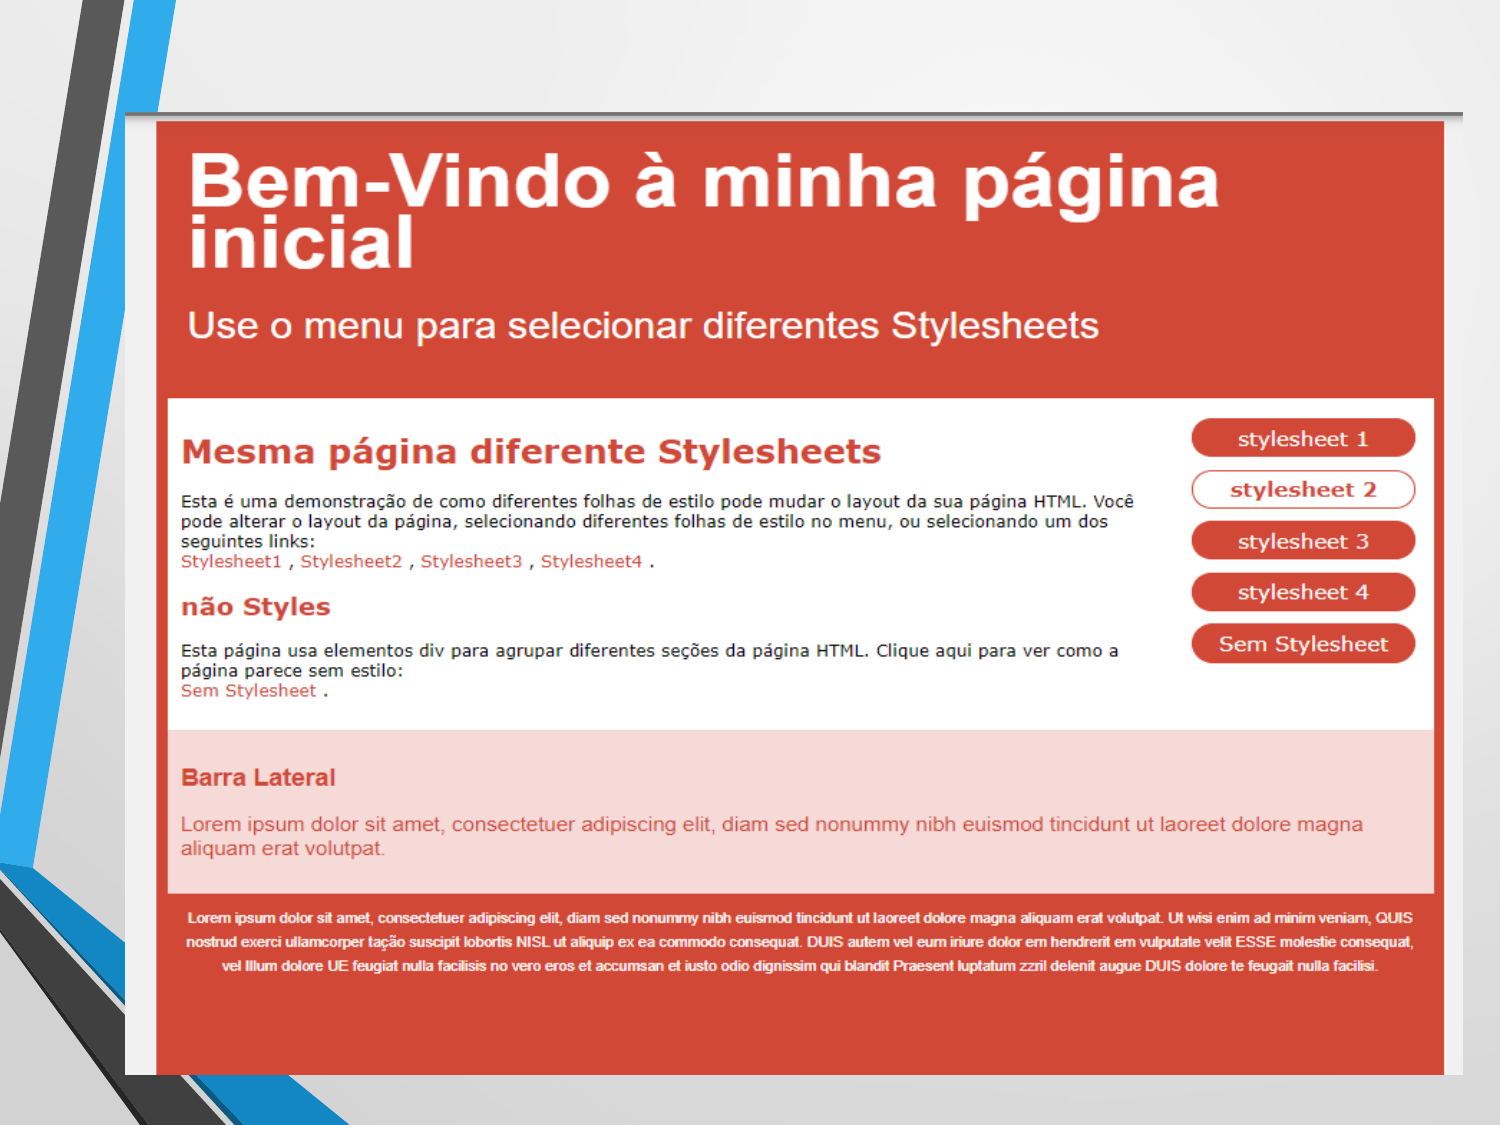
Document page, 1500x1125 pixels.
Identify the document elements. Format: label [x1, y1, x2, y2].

picture [124, 112, 1463, 1076]
